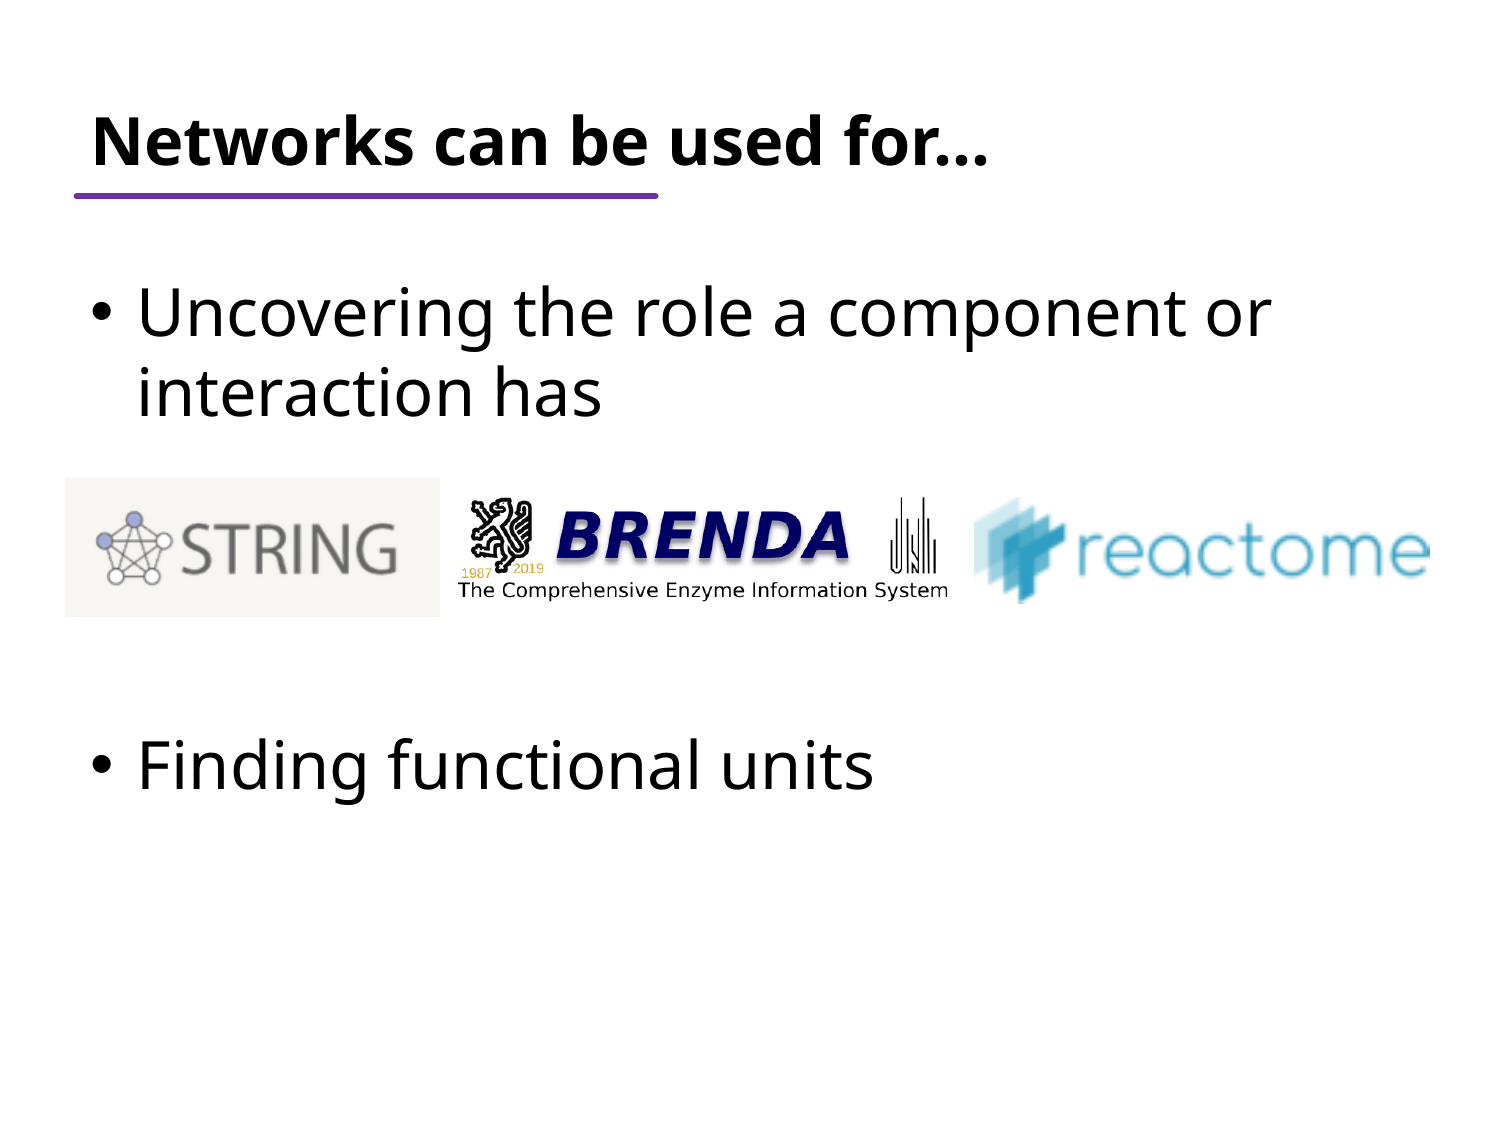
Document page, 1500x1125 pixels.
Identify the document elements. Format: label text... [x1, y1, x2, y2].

list Uncovering the role a component or interaction has Finding functional units [75, 262, 1495, 1005]
title Networks can be used for… [75, 45, 1425, 233]
picture [455, 494, 950, 604]
picture [974, 497, 1431, 604]
picture [65, 478, 440, 617]
